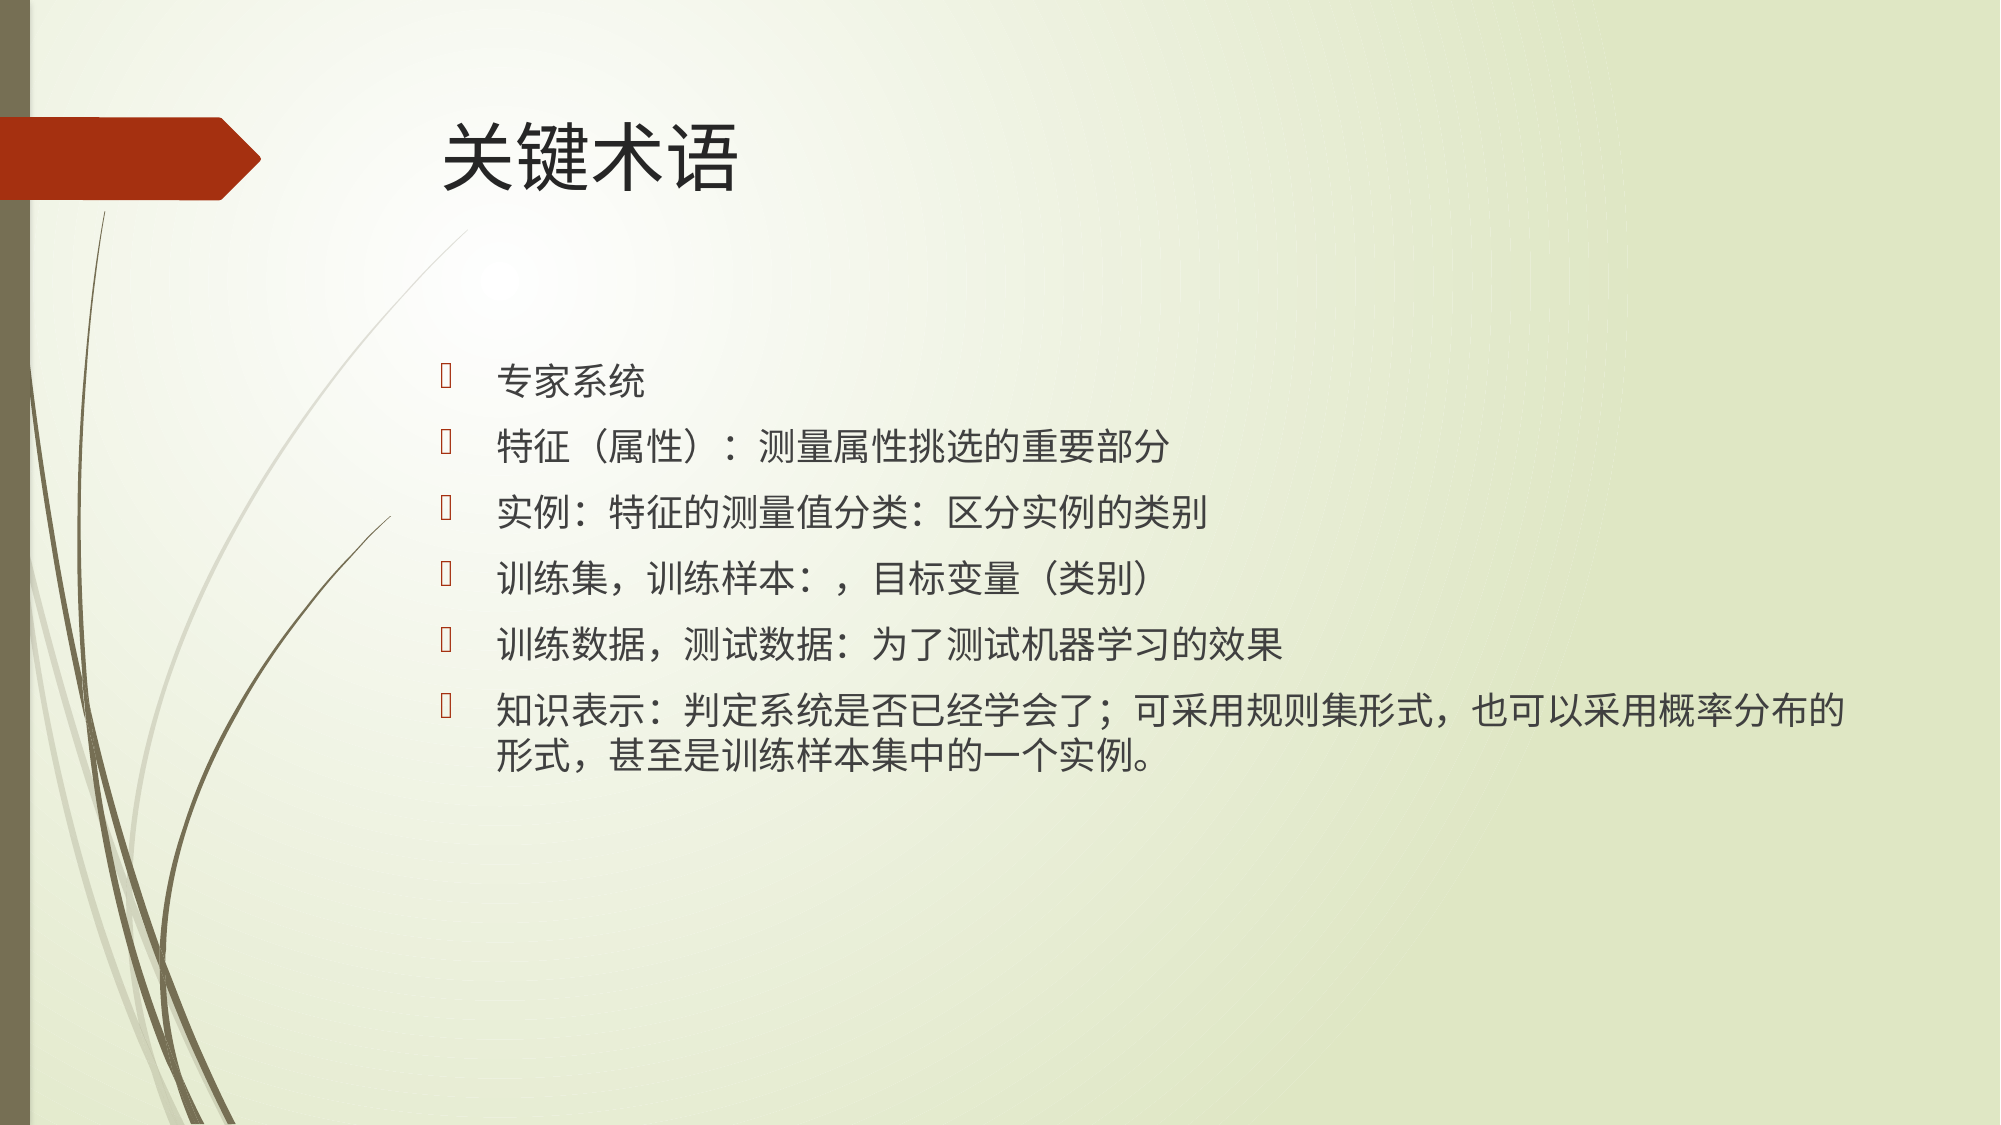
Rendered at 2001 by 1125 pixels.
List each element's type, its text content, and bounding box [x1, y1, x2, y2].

title 关键术语 [425, 102, 1888, 313]
list 专家系统 特征（属性）：测量属性挑选的重要部分 实例：特征的测量值分类：区分实例的类别 训练集，训练样本：，目标变量（类别） 训练数据，测试数据：为了测试机器学习的效果 知识表示：判定系统是否已经学会了；可采用规则集形式，也可以采用概率分布的形式，甚至是训练样本集中的一个实例。 [424, 350, 1888, 970]
